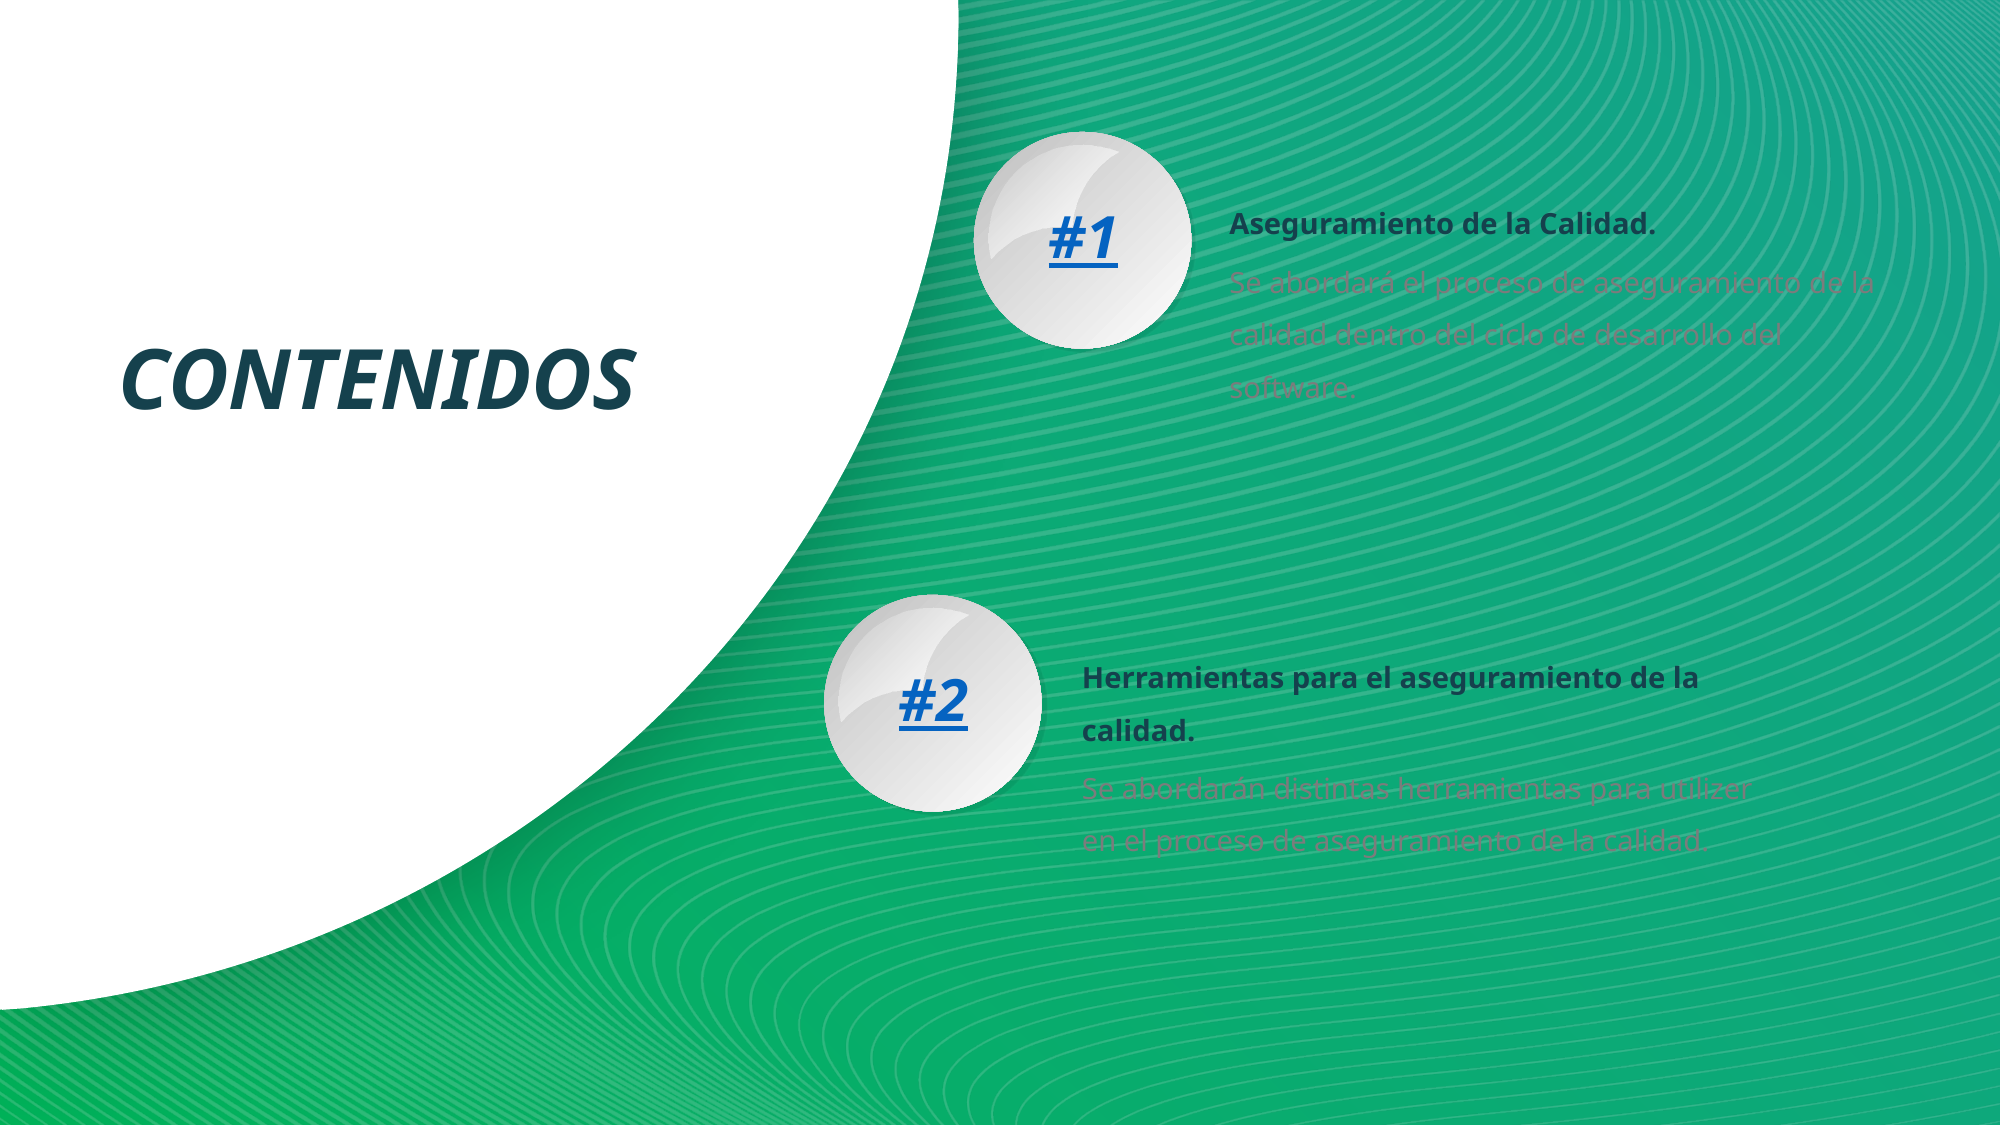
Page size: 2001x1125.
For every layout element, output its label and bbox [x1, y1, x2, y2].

text_box [0, 0, 734, 1010]
picture [0, 0, 2000, 1125]
text_box [973, 131, 1192, 349]
text_box [824, 594, 1042, 812]
